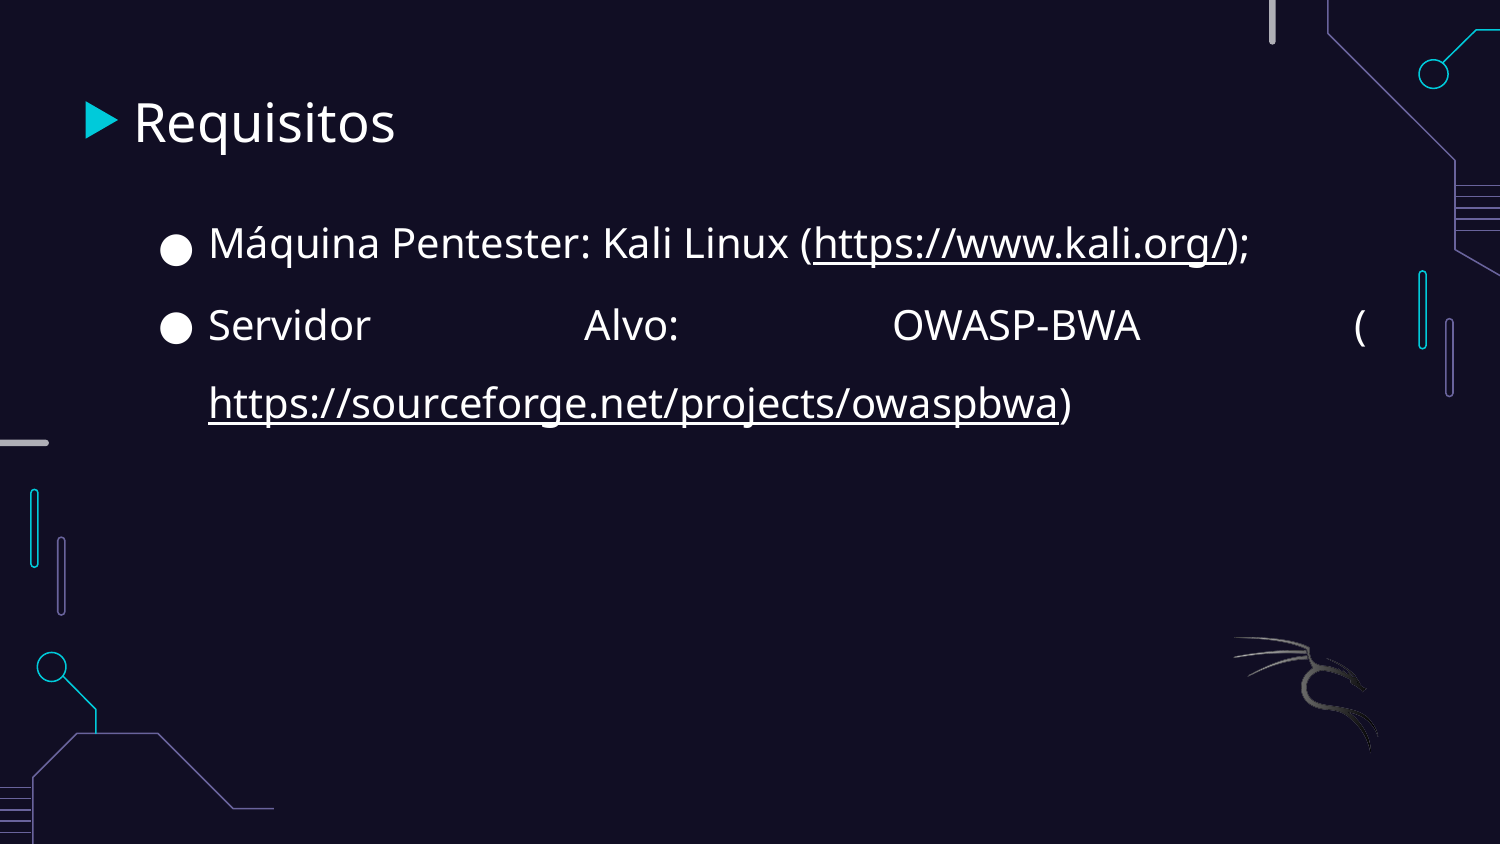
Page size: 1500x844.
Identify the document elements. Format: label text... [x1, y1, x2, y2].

picture [1229, 633, 1383, 757]
title Requisitos [118, 72, 1382, 167]
list Máquina Pentester: Kali Linux (https://www.kali.org/); Servidor Alvo: OWASP-BWA (https://sourceforge.net/projects/owaspbwa) [118, 173, 1382, 757]
